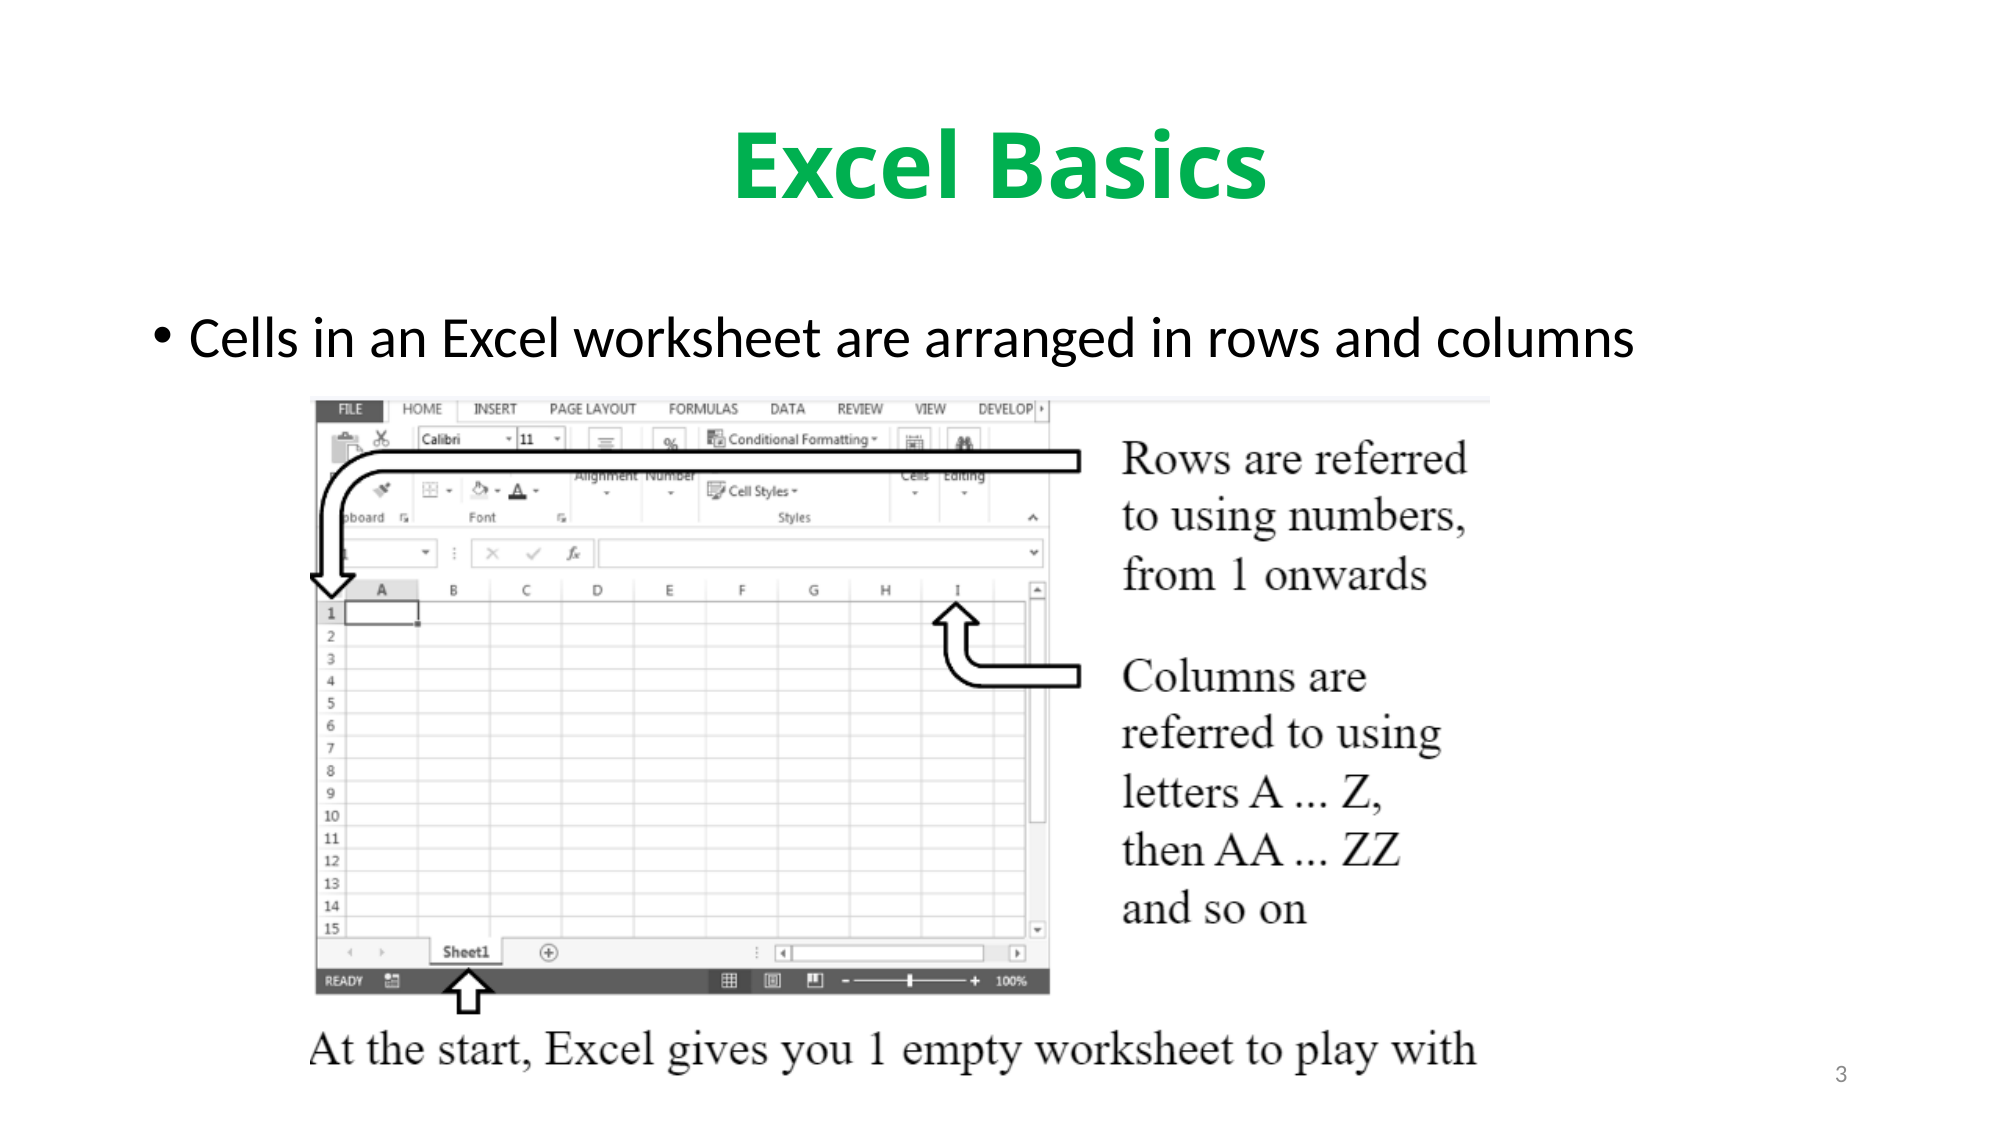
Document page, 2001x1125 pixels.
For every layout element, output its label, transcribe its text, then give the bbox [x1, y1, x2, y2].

list Cells in an Excel worksheet are arranged in rows and columns [137, 299, 1863, 1014]
title Excel Basics [137, 59, 1863, 278]
slide_number 3 [1412, 1042, 1863, 1103]
picture [310, 396, 1490, 1085]
